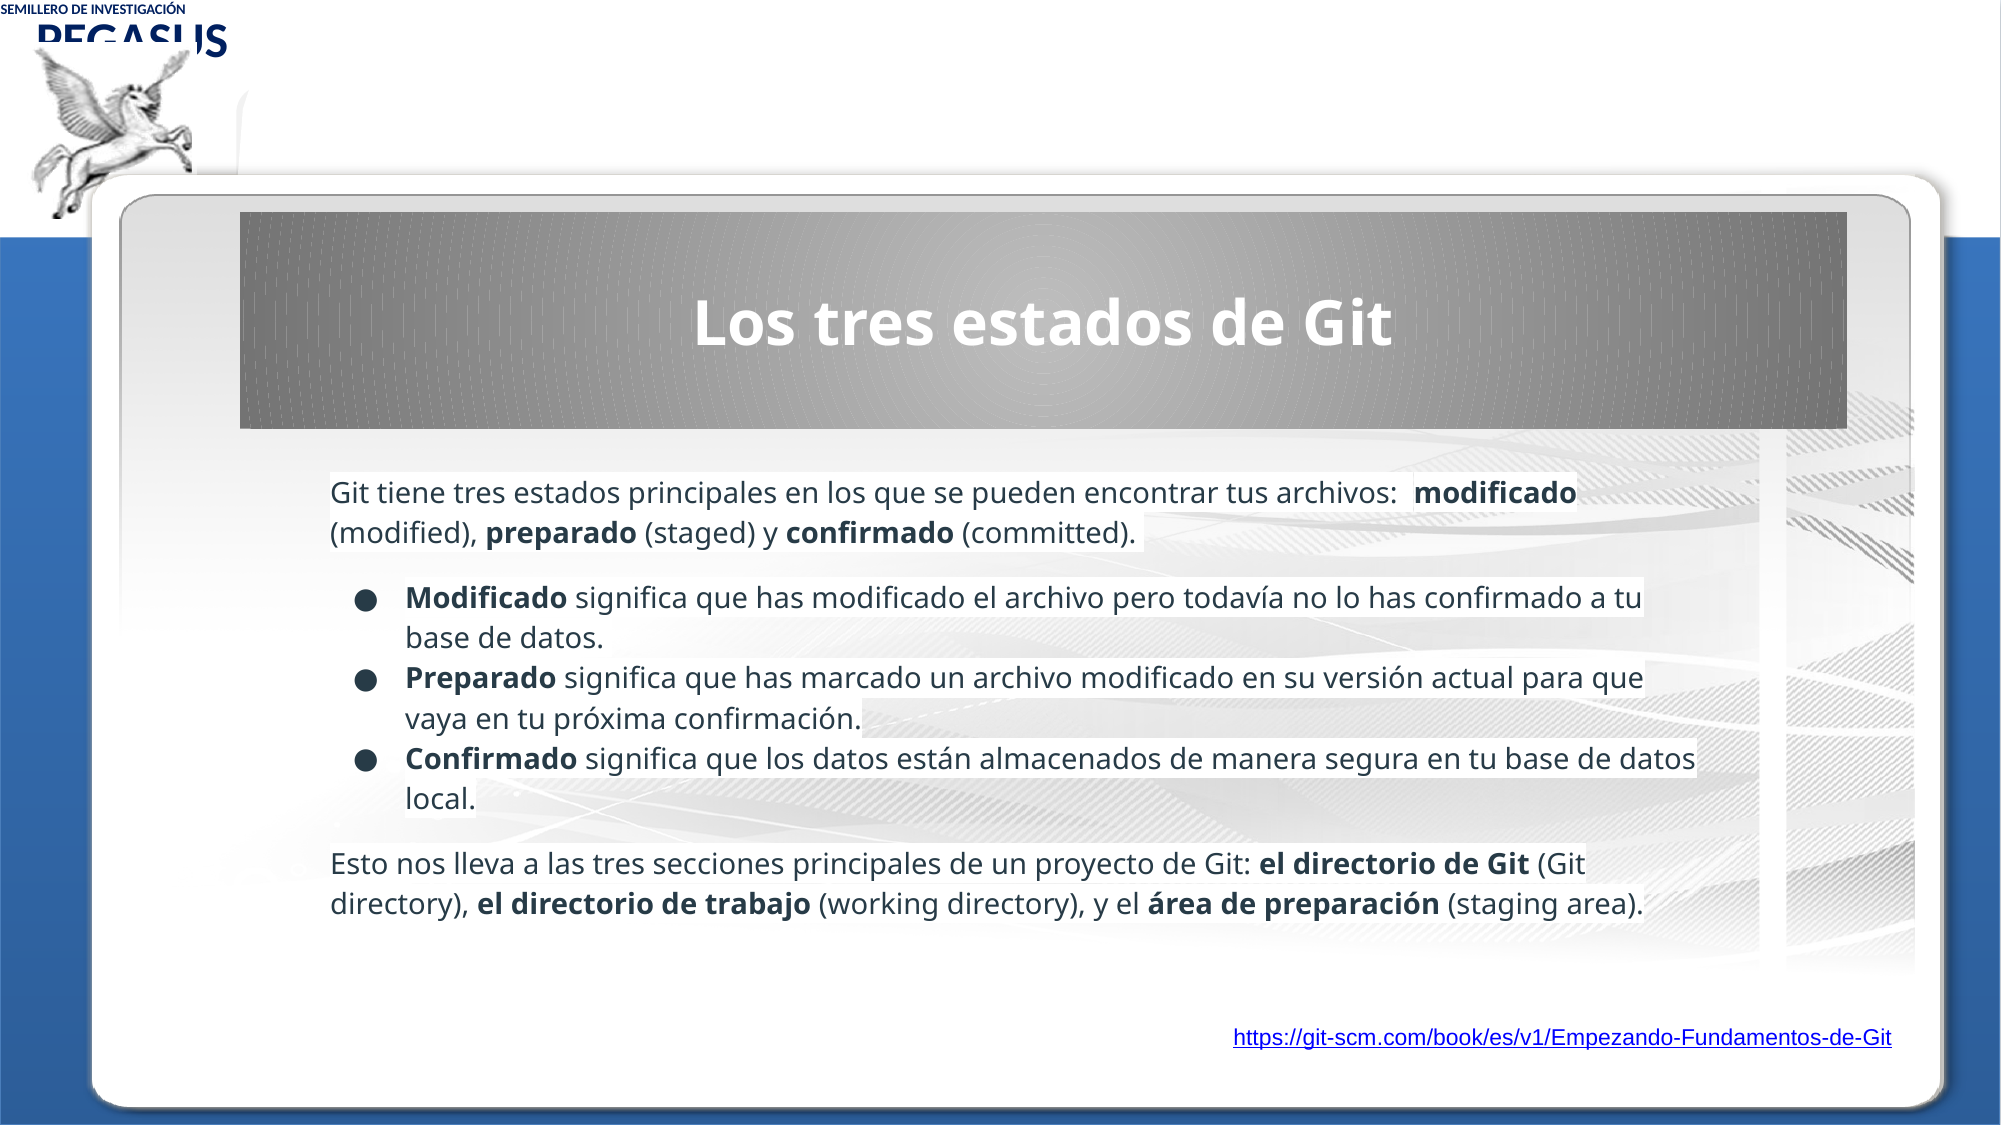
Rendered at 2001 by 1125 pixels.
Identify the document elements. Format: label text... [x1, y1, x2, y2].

list Git tiene tres estados principales en los que se pueden encontrar tus archivos: modificado (modified), preparado (staged) y confirmado (committed). Modificado significa que has modificado el archivo pero todavía no lo has confirmado a tu base de datos. Preparado significa que has marcado un archivo modificado en su versión actual para que vaya en tu próxima confirmación. Confirmado significa que los datos están almacenados de manera segura en tu base de datos local. Esto nos lleva a las tres secciones principales de un proyecto de Git: el directorio de Git (Git directory), el directorio de trabajo (working directory), y el área de preparación (staging area). [315, 441, 1726, 1079]
picture [27, 42, 2001, 1125]
text_box https://git-scm.com/book/es/v1/Empezando-Fundamentos-de-Git [1218, 991, 1944, 1079]
title Los tres estados de Git [240, 212, 1847, 429]
